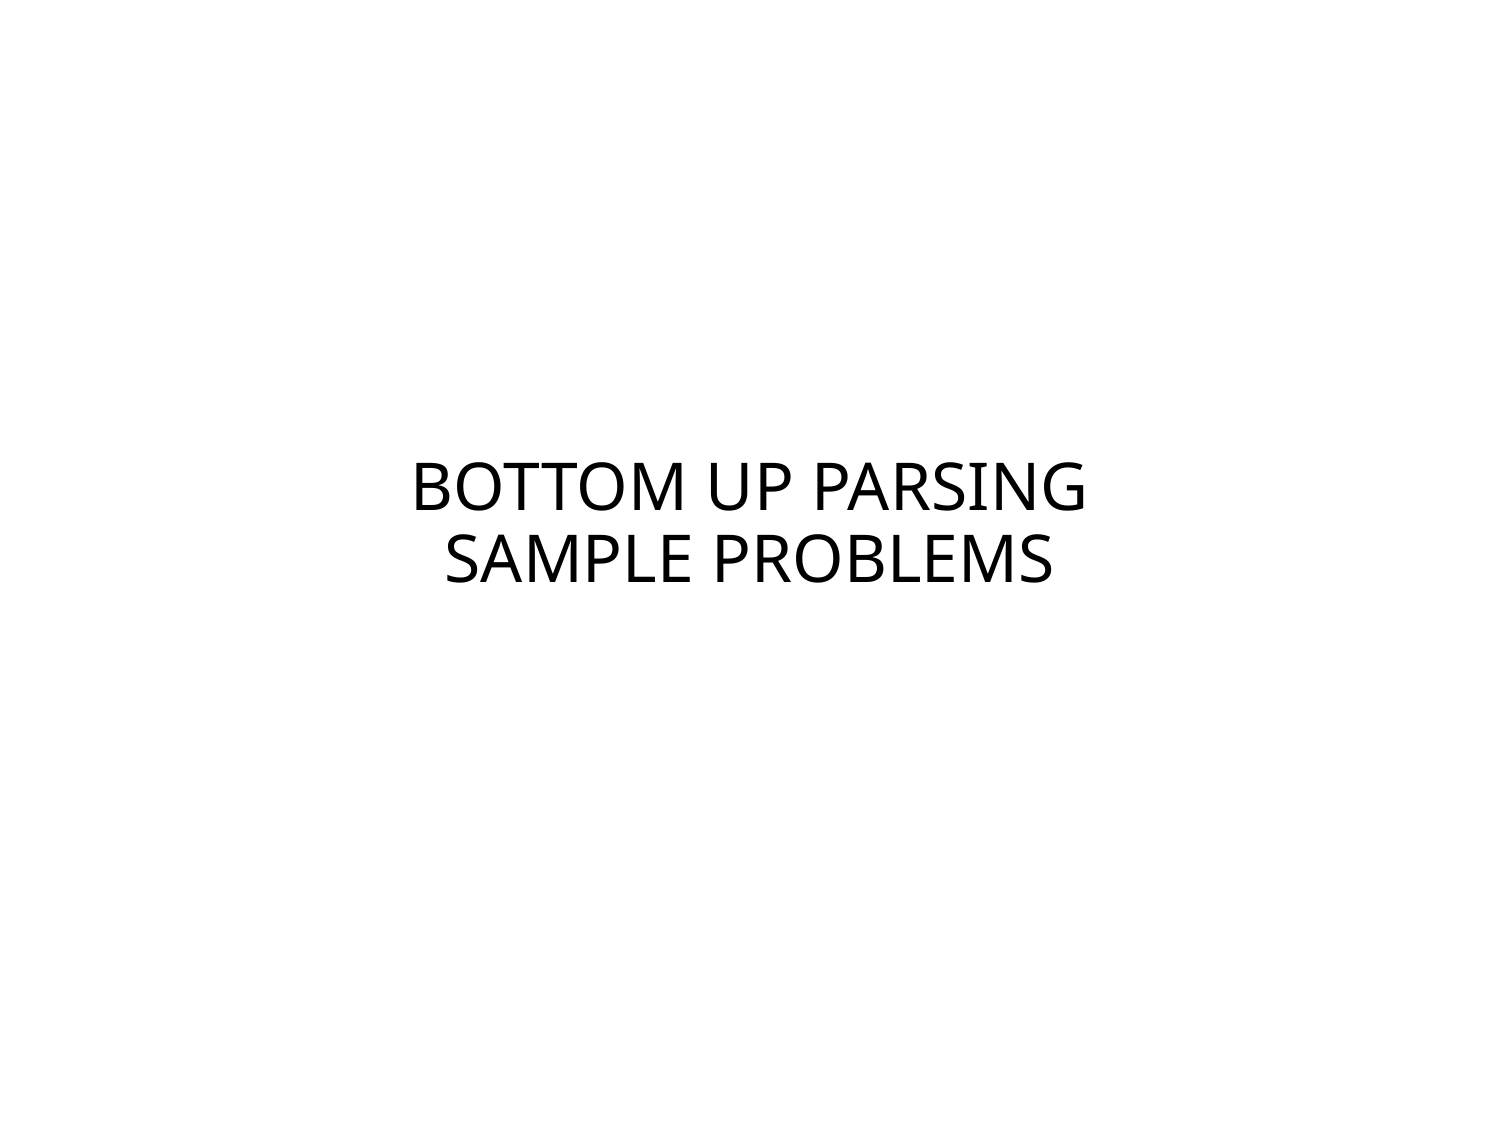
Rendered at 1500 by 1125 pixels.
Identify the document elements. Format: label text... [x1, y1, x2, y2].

title BOTTOM UP PARSING SAMPLE PROBLEMS [94, 446, 1406, 635]
